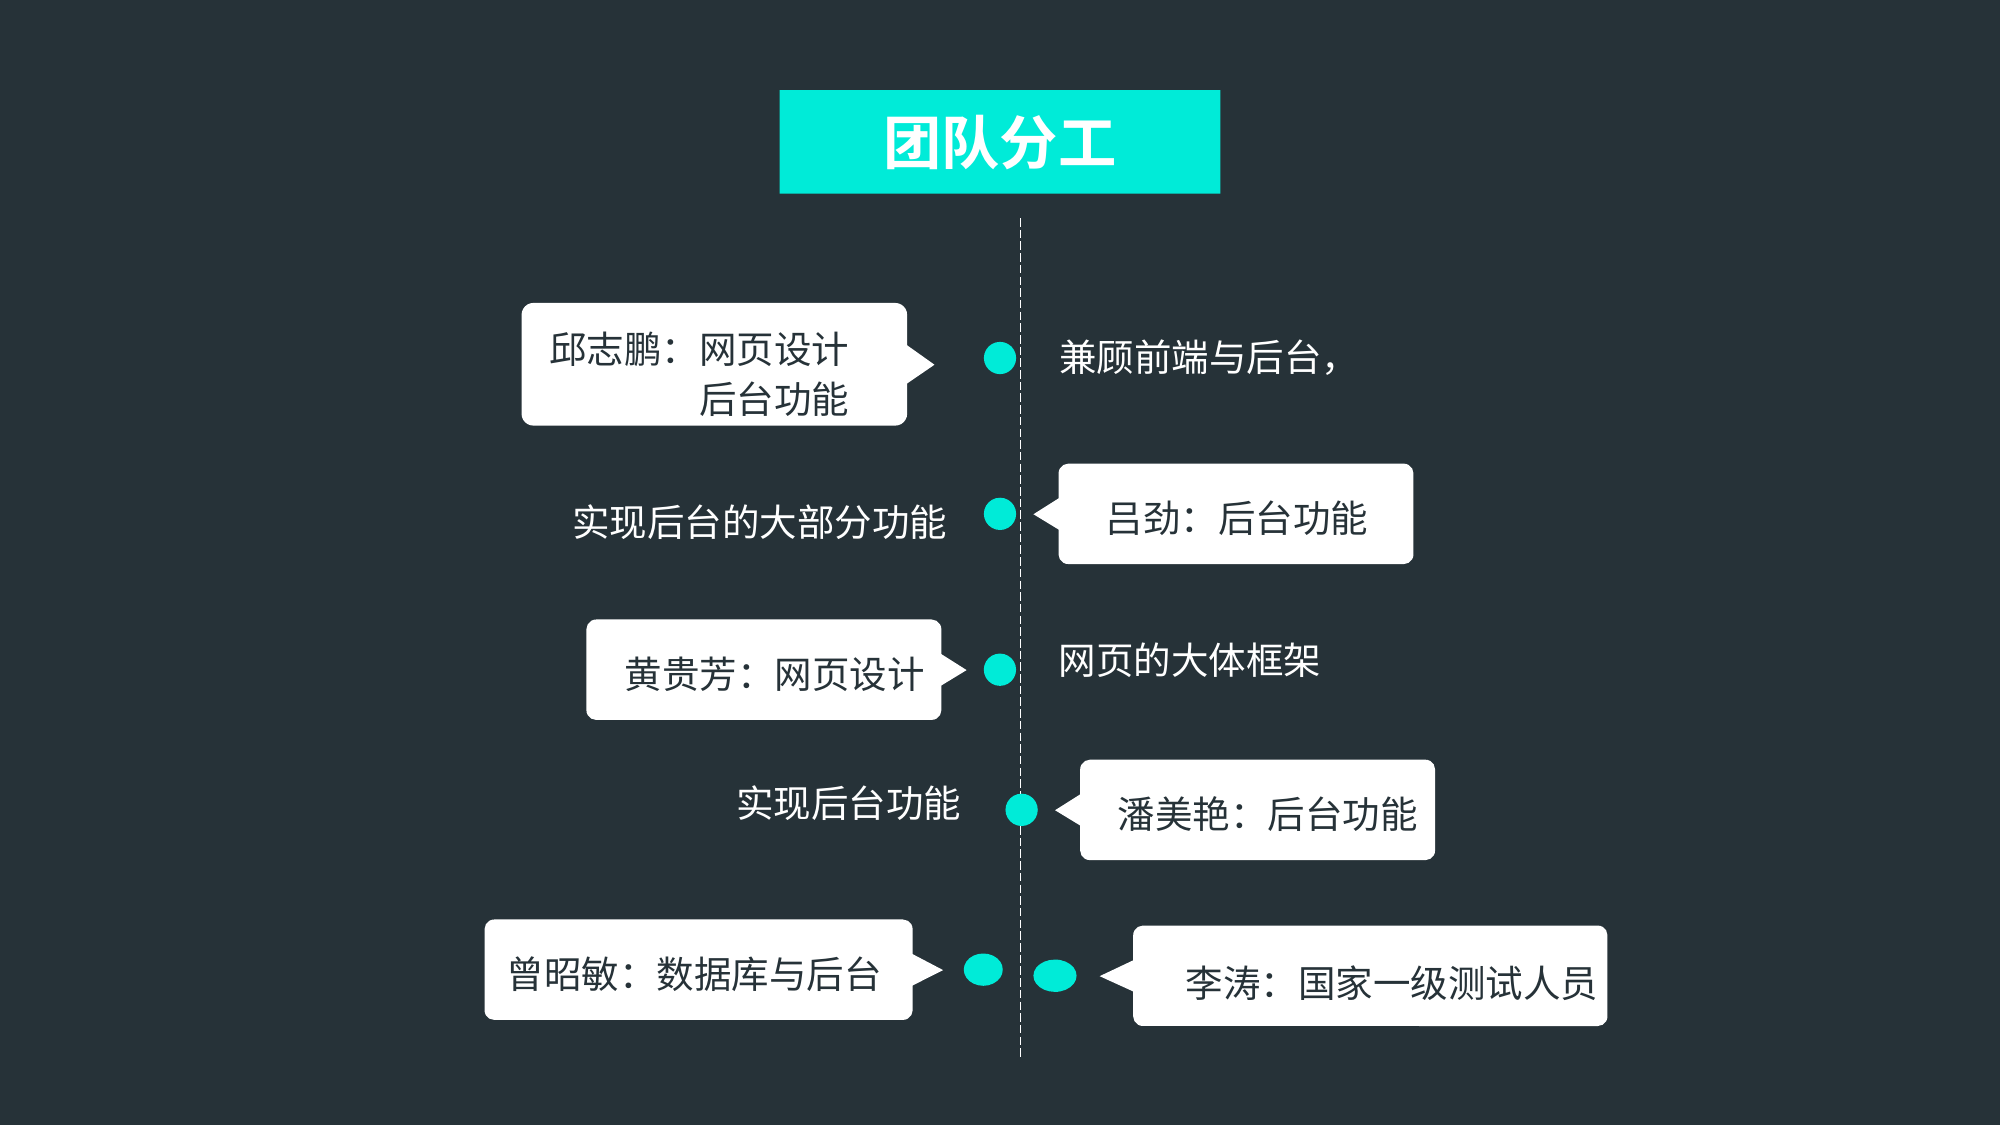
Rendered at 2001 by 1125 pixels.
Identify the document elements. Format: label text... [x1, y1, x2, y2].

text_box [779, 89, 1221, 195]
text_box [521, 302, 935, 426]
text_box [1033, 925, 1630, 1026]
text_box 兼顾前端与后台， [1044, 321, 1768, 387]
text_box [484, 919, 1003, 1020]
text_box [1005, 759, 1436, 861]
text_box 实现后台功能 [253, 767, 977, 833]
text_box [586, 619, 1017, 720]
text_box 团队分工 [858, 99, 1142, 184]
text_box [982, 340, 1018, 376]
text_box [983, 463, 1414, 565]
text_box 实现后台的大部分功能 [239, 486, 962, 552]
text_box 网页的大体框架 [1043, 624, 1767, 690]
